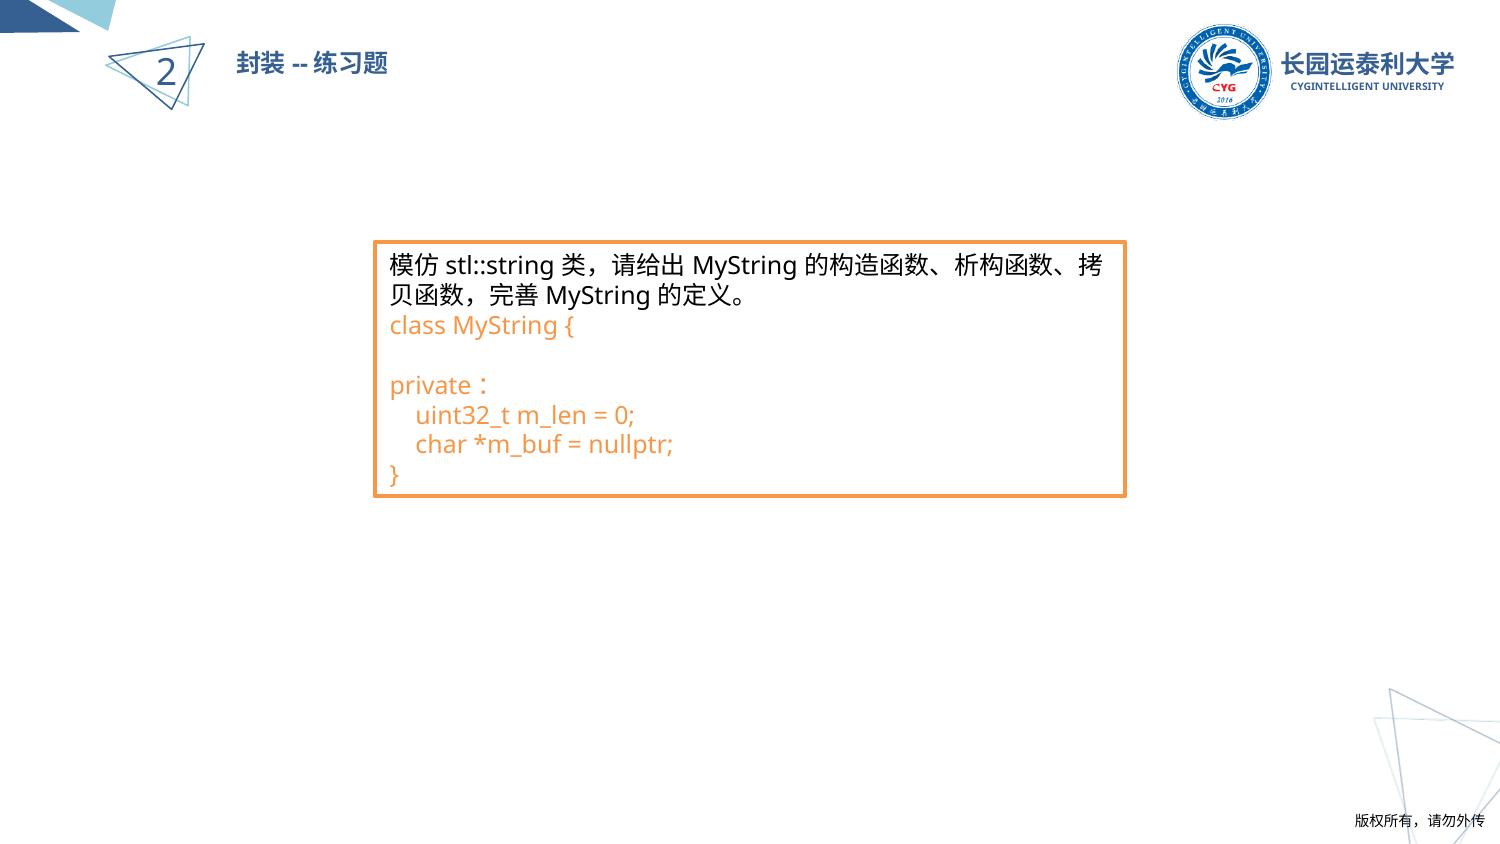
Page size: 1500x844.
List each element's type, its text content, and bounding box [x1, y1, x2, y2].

picture [1174, 22, 1273, 121]
text_box 封装--练习题 [221, 40, 404, 86]
text_box 模仿stl::string类，请给出MyString的构造函数、析构函数、拷贝函数，完善MyString的定义。 class MyString { private： uint32_t m_len = 0; char *m_buf = nullptr; } [373, 240, 1127, 498]
text_box 长园运泰利大学 [1277, 41, 1471, 86]
text_box CYGINTELLIGENT UNIVERSITY [1277, 73, 1460, 99]
picture [1374, 689, 1500, 843]
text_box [105, 33, 205, 110]
